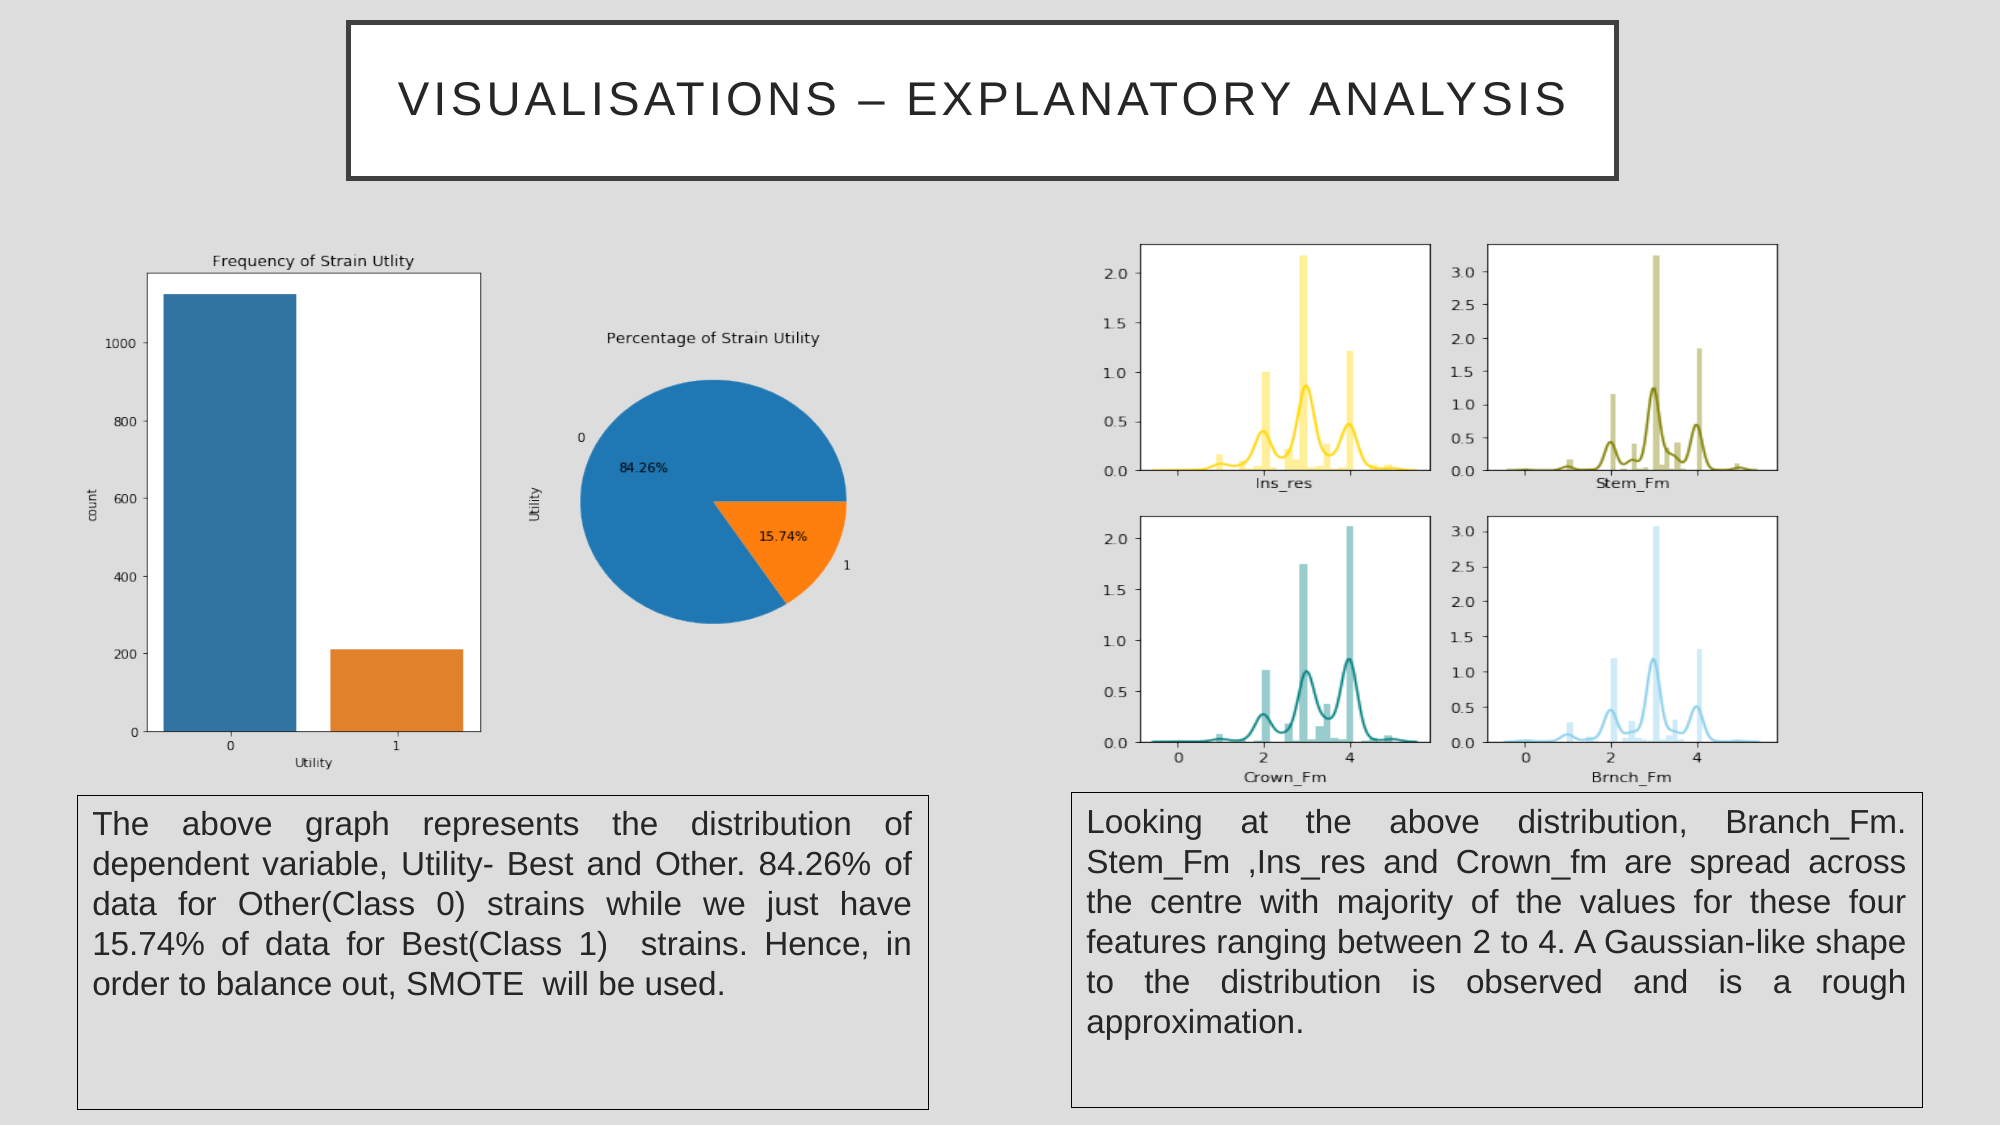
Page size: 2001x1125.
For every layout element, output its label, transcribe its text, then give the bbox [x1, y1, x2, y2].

title VISUALISATIONs – Explanatory analysis [346, 20, 1619, 181]
list The above graph represents the distribution of dependent variable, Utility- Best and Other. 84.26% of data for Other(Class 0) strains while we just have 15.74% of data for Best(Class 1) strains. Hence, in order to balance out, SMOTE will be used. [77, 795, 929, 1110]
picture [1091, 236, 1787, 793]
text_box Looking at the above distribution, Branch_Fm. Stem_Fm ,Ins_res and Crown_fm are spread across the centre with majority of the values for these four features ranging between 2 to 4. A Gaussian-like shape to the distribution is observed and is a rough approximation. [1071, 792, 1923, 1108]
picture [77, 246, 889, 777]
